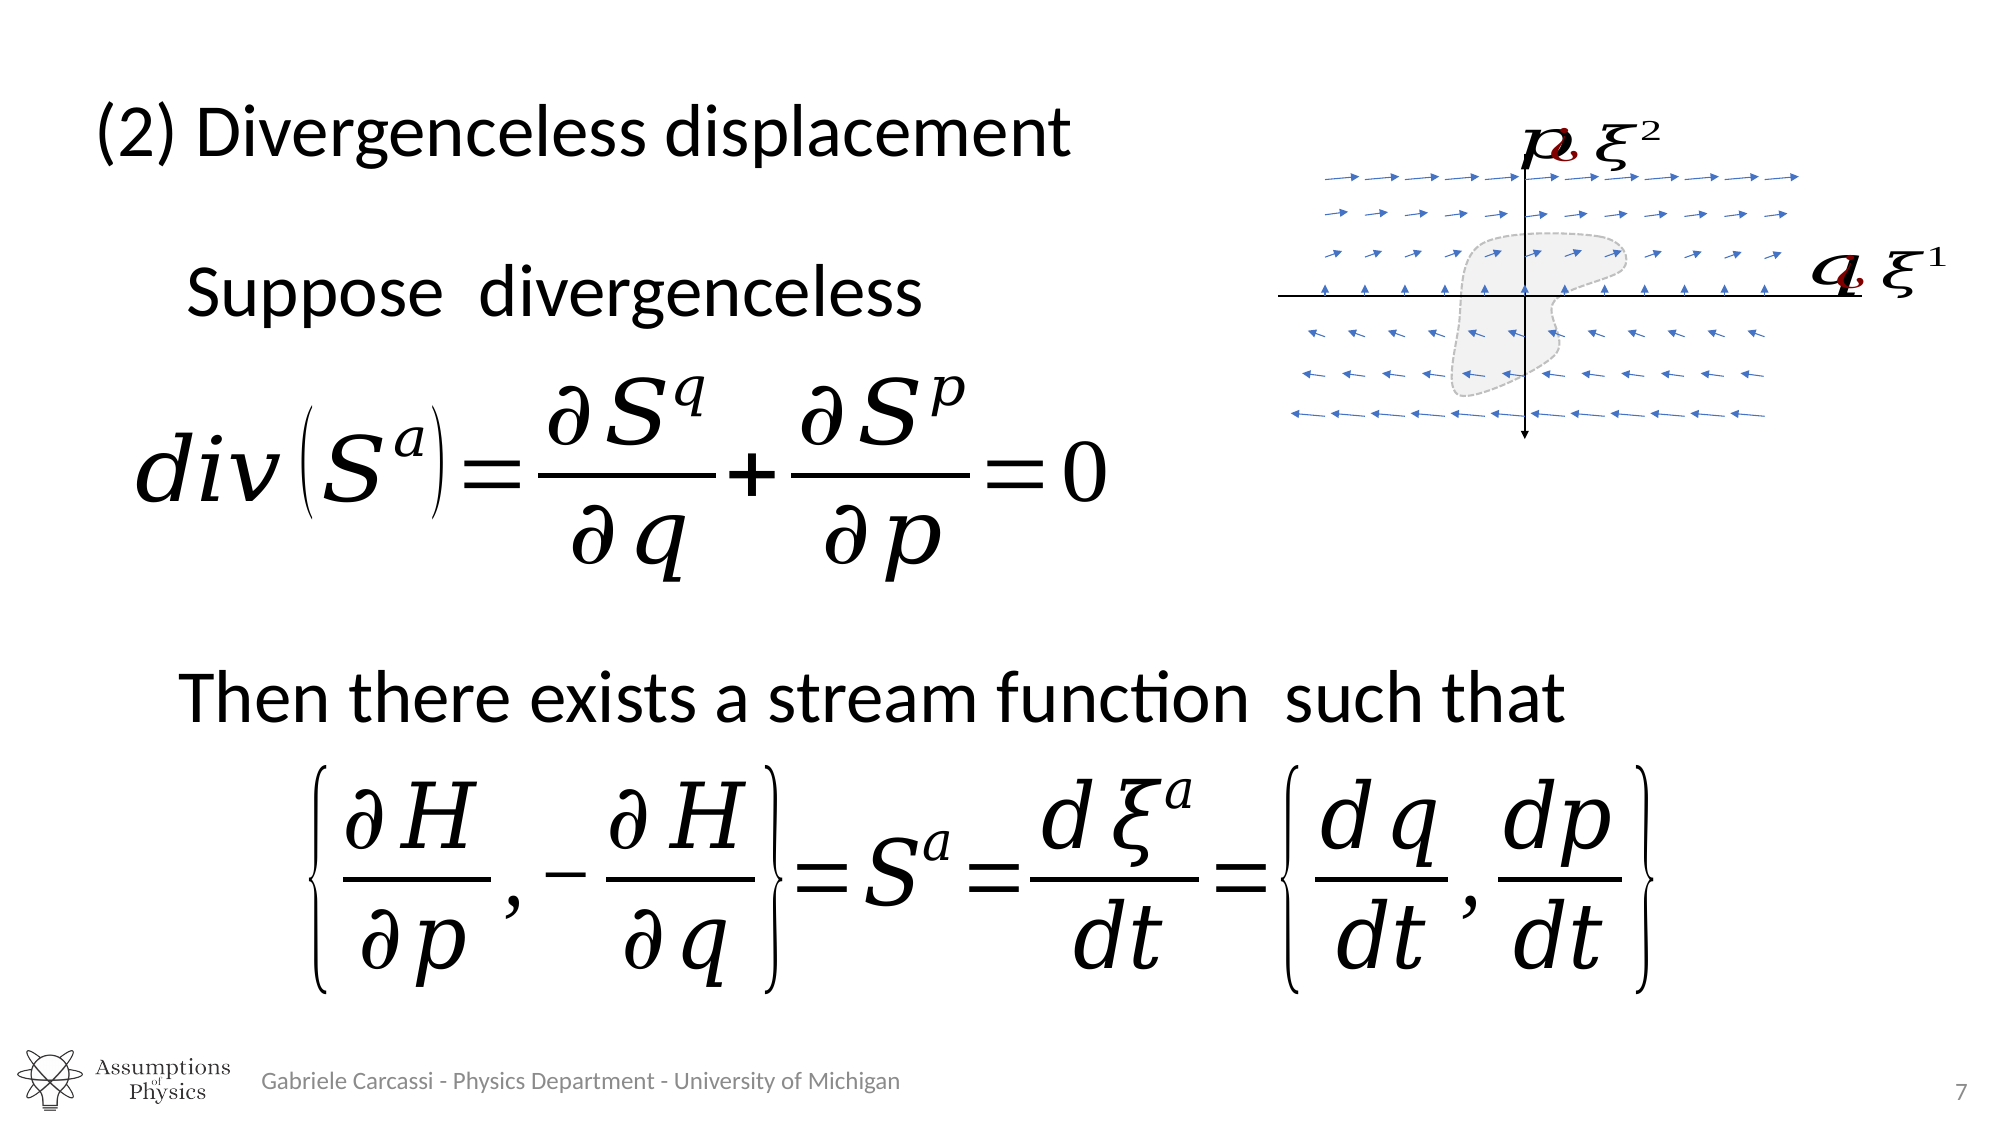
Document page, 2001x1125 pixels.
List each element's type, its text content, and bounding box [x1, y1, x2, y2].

slide_number 7 [1891, 1072, 1983, 1110]
picture [95, 1058, 230, 1104]
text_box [1278, 111, 1866, 439]
picture [17, 1050, 83, 1111]
footer Gabriele Carcassi - Physics Department - University of Michigan [246, 1049, 1226, 1110]
text_box (2) Divergenceless displacement [80, 74, 1089, 179]
